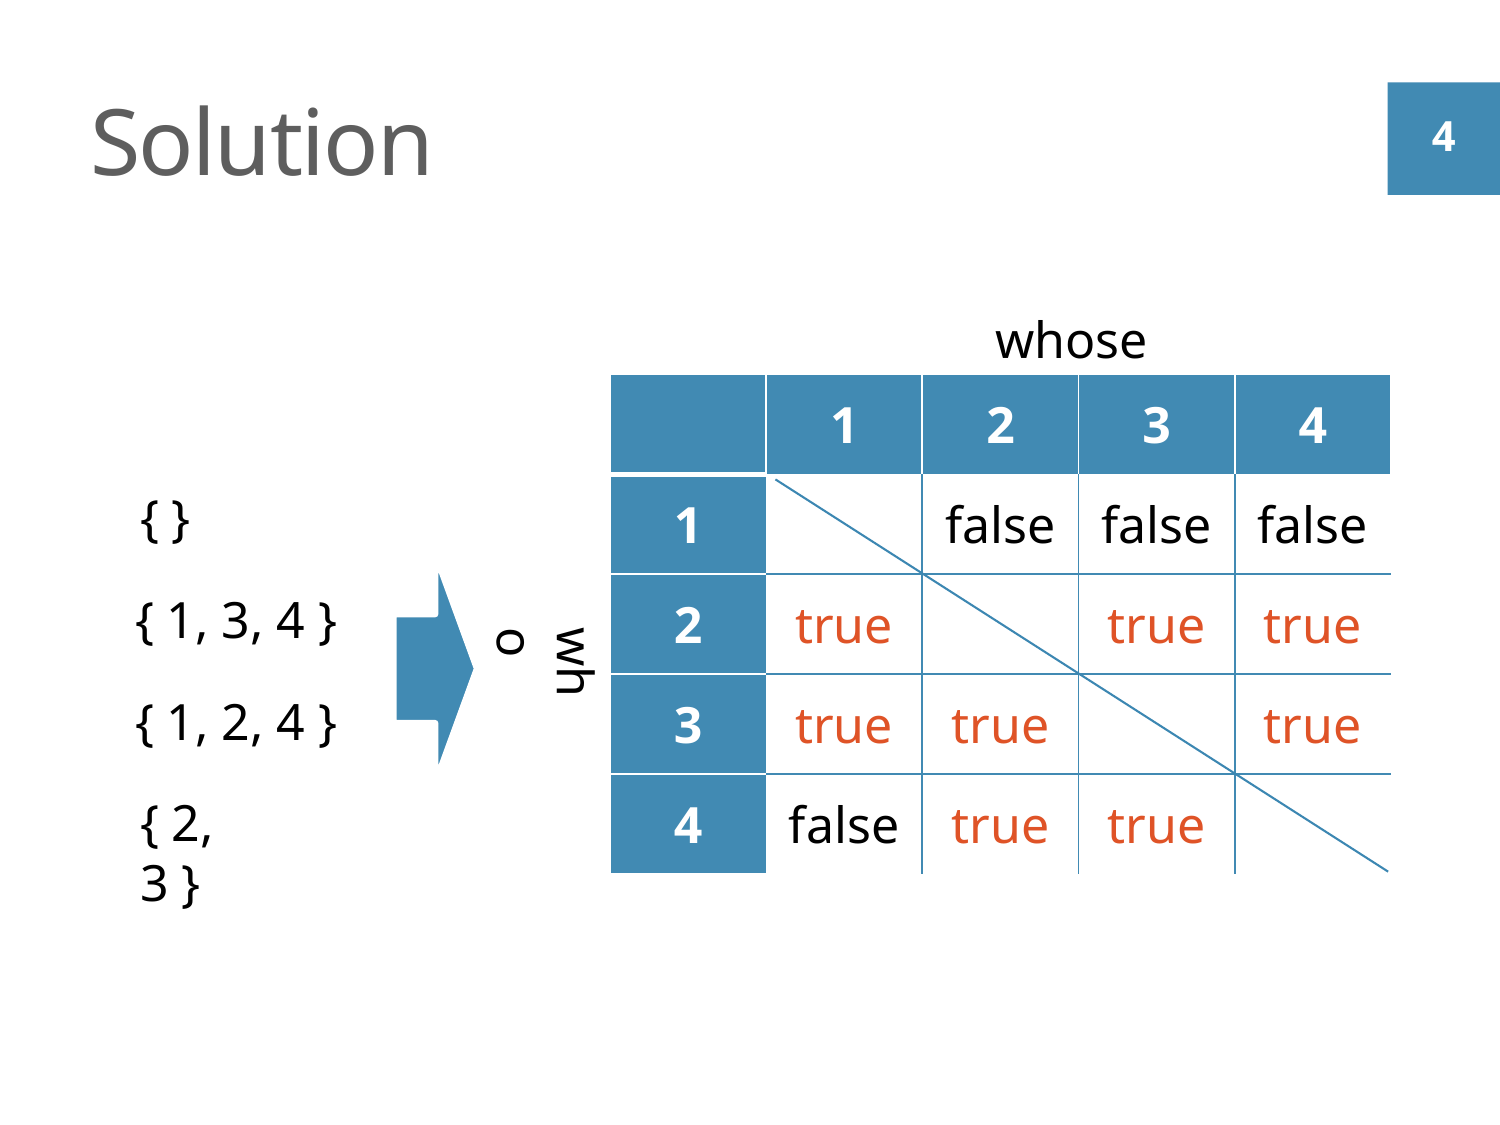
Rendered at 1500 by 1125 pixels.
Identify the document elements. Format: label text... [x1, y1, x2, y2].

table_header 4 [1236, 375, 1390, 472]
table_cell [766, 474, 776, 573]
table_header [611, 375, 765, 472]
table_cell 3 [611, 675, 766, 773]
text_box { 2, 3 } [125, 784, 300, 920]
table_cell false [766, 775, 775, 874]
text_box [390, 550, 480, 787]
title Solution [75, 45, 1469, 233]
table_cell true [766, 575, 772, 673]
table_header 3 [1079, 375, 1234, 471]
table_cell 4 [611, 775, 766, 873]
table_header 2 [923, 375, 1078, 471]
text_box whose [980, 301, 1163, 377]
table_header 1 [767, 375, 921, 474]
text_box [774, 478, 1389, 873]
text_box { } [125, 479, 300, 555]
text_box who [523, 612, 615, 725]
table_cell 1 [611, 477, 766, 573]
table_cell true [766, 675, 772, 773]
text_box { 1, 2, 4 } [120, 682, 353, 758]
text_box { 1, 3, 4 } [120, 581, 353, 656]
table_cell 2 [611, 575, 766, 673]
